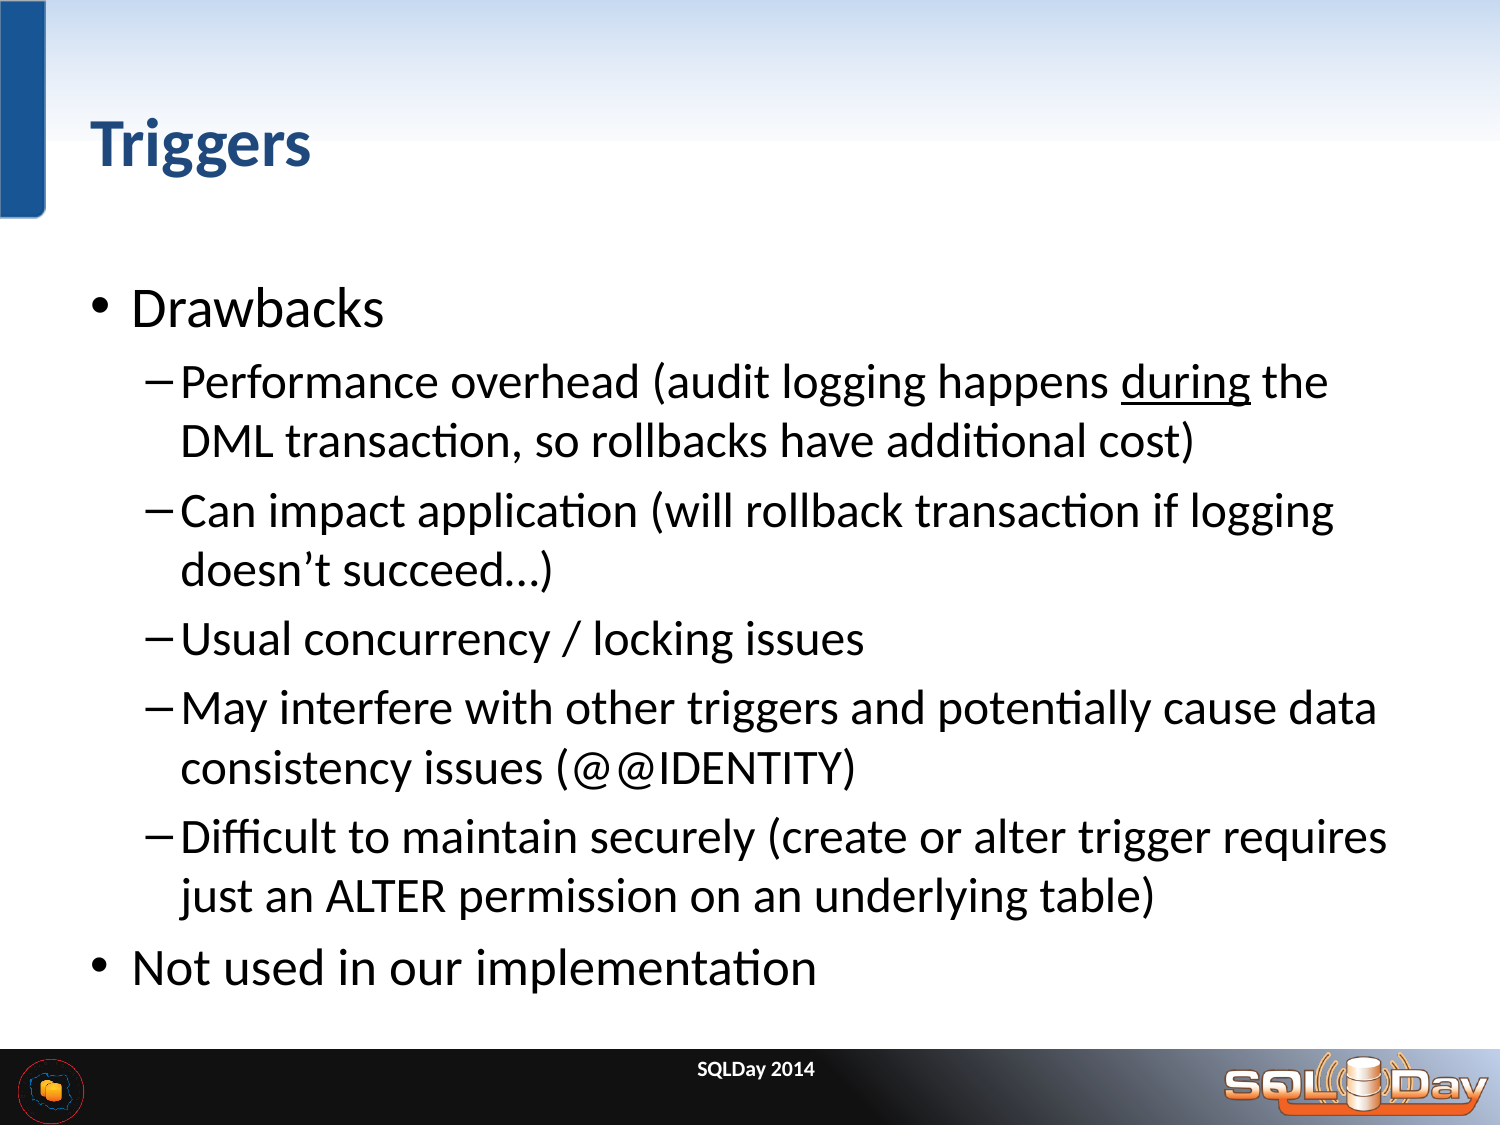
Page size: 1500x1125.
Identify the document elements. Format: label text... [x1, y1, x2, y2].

picture [1224, 1052, 1489, 1116]
title Triggers [75, 45, 1425, 233]
picture [0, 0, 46, 219]
list Drawbacks Performance overhead (audit logging happens during the DML transaction, so rollbacks have additional cost) Can impact application (will rollback transaction if logging doesn’t succeed…) Usual concurrency / locking issues May interfere with other triggers and potentially cause data consistency issues (@@IDENTITY) Difficult to maintain securely (create or alter trigger requires just an ALTER permission on an underlying table) Not used in our implementation [75, 262, 1425, 1005]
picture [16, 1057, 85, 1125]
footer SQLDay 2014 [425, 1050, 1088, 1113]
